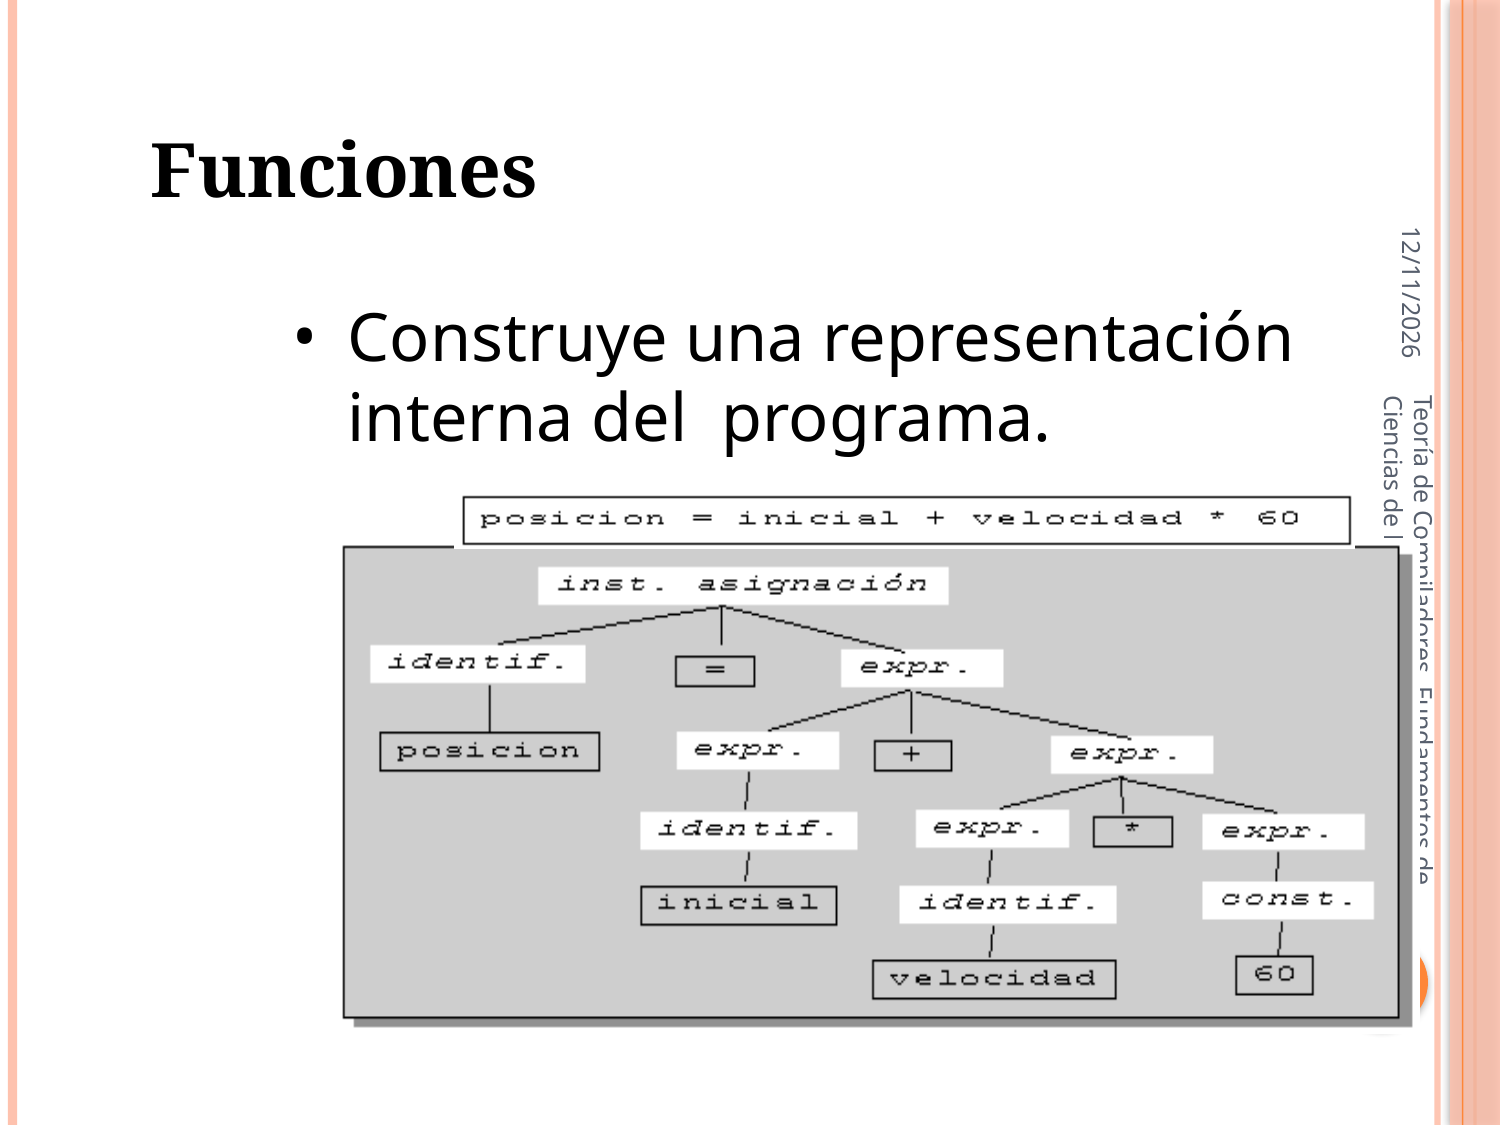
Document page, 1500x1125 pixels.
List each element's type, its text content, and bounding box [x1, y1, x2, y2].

text_box Funciones [135, 54, 1378, 220]
text_box Construye una representación interna del programa. [277, 287, 1388, 1000]
slide_number 77 [1426, 940, 1434, 1027]
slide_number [1378, 43, 1442, 374]
picture [335, 491, 1420, 1034]
footer Teoría de Compiladores, Fundamentos de Ciencias de la Computación [1388, 380, 1440, 906]
